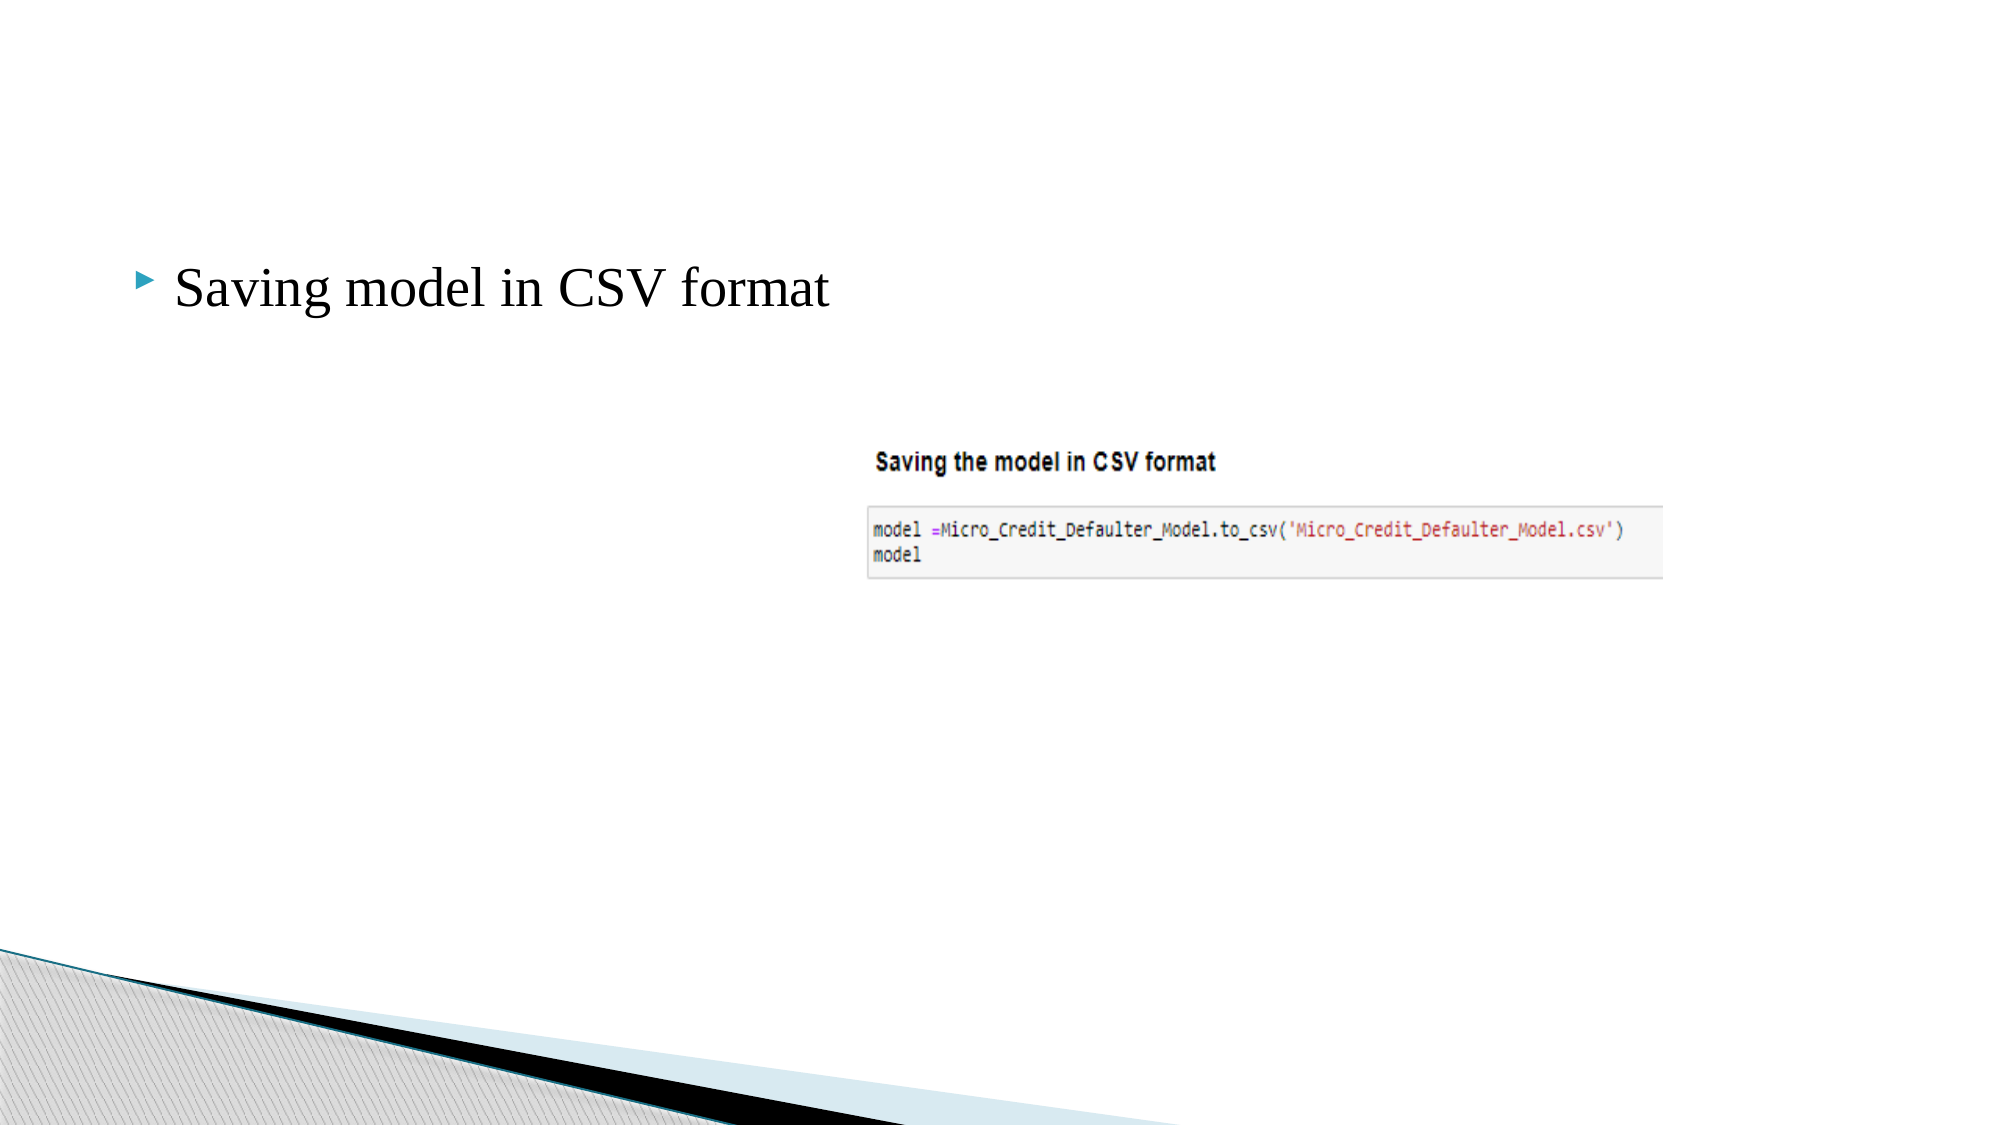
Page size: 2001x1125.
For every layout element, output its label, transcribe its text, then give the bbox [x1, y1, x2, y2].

picture [857, 426, 1664, 595]
list Saving model in CSV format [99, 243, 1900, 986]
